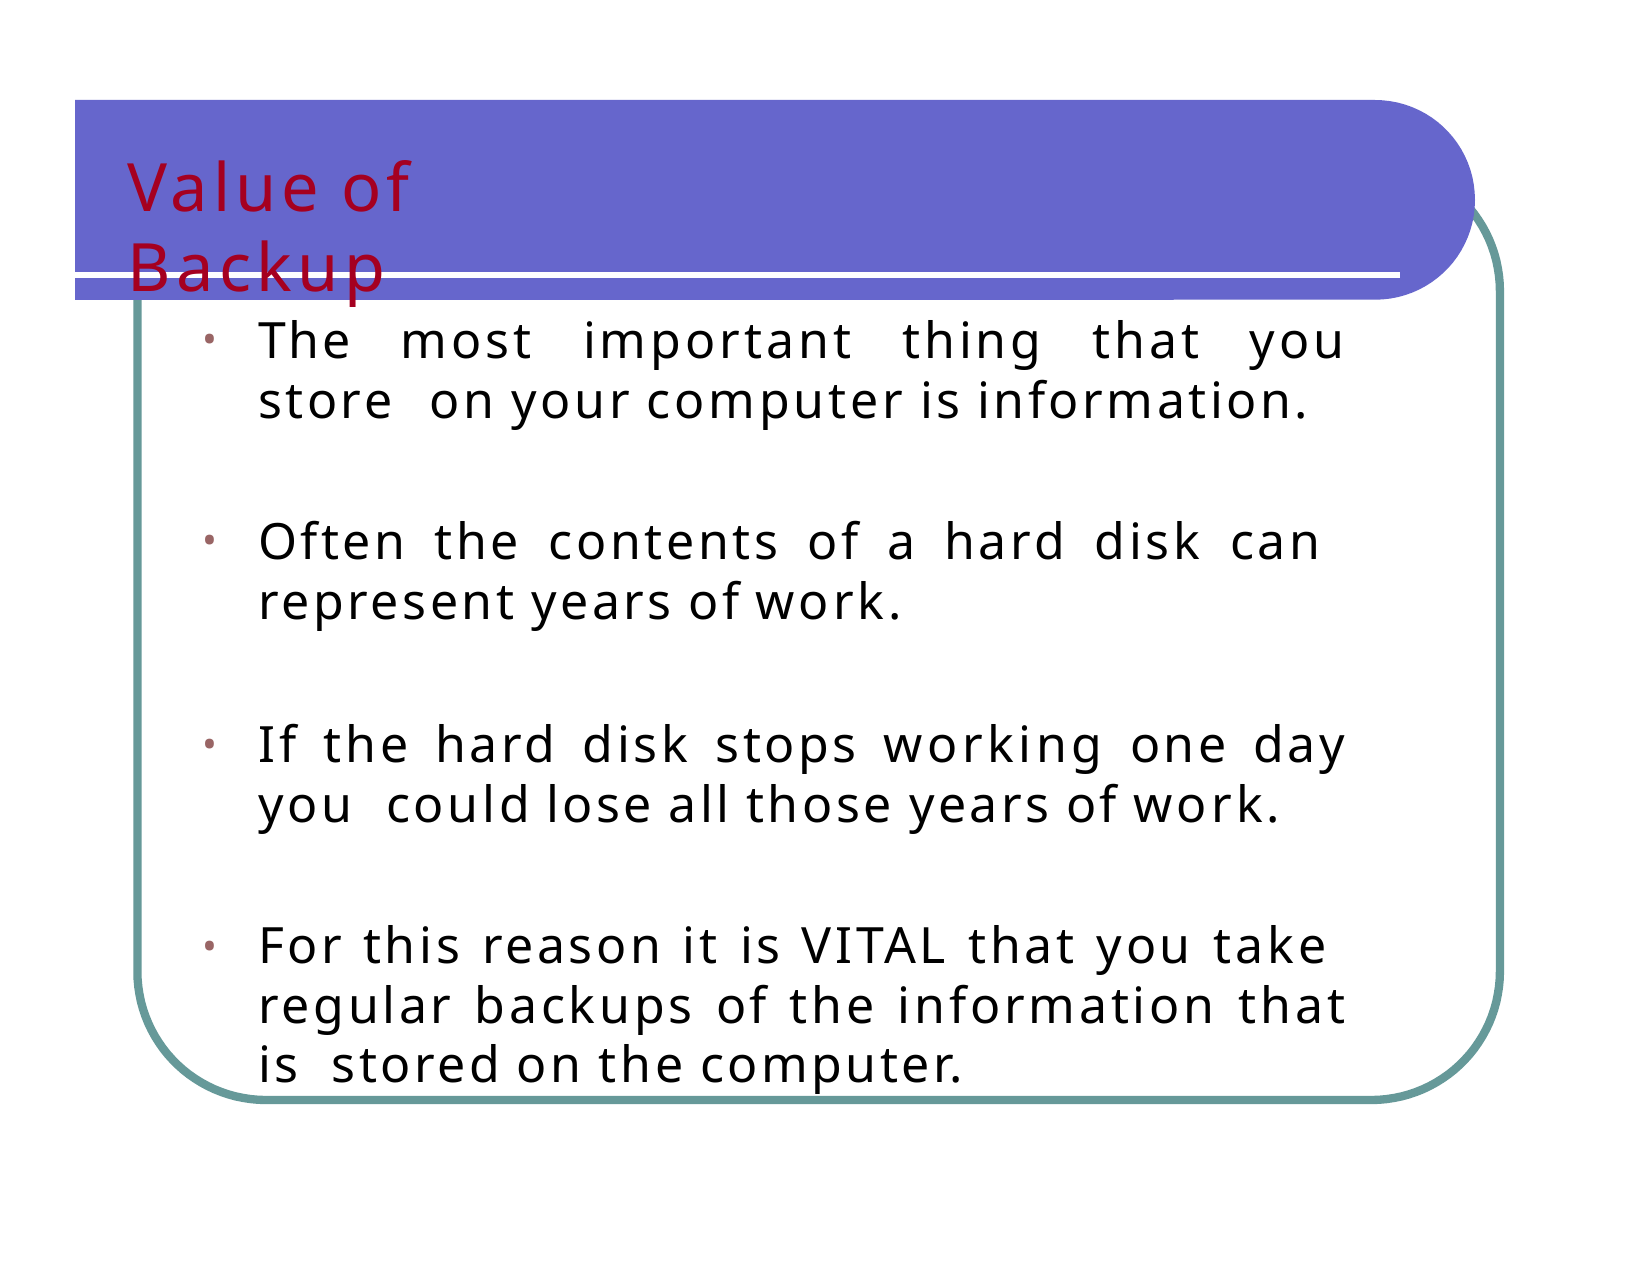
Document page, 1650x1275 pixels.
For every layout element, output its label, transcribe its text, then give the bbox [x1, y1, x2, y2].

text_box The most important thing that you store on your computer is information. Often the contents of a hard disk can represent years of work. If the hard disk stops working one day you could lose all those years of work. For this reason it is VITAL that you take regular backups of the information that is stored on the computer. [200, 304, 1350, 1095]
title Value of Backup [125, 142, 669, 358]
